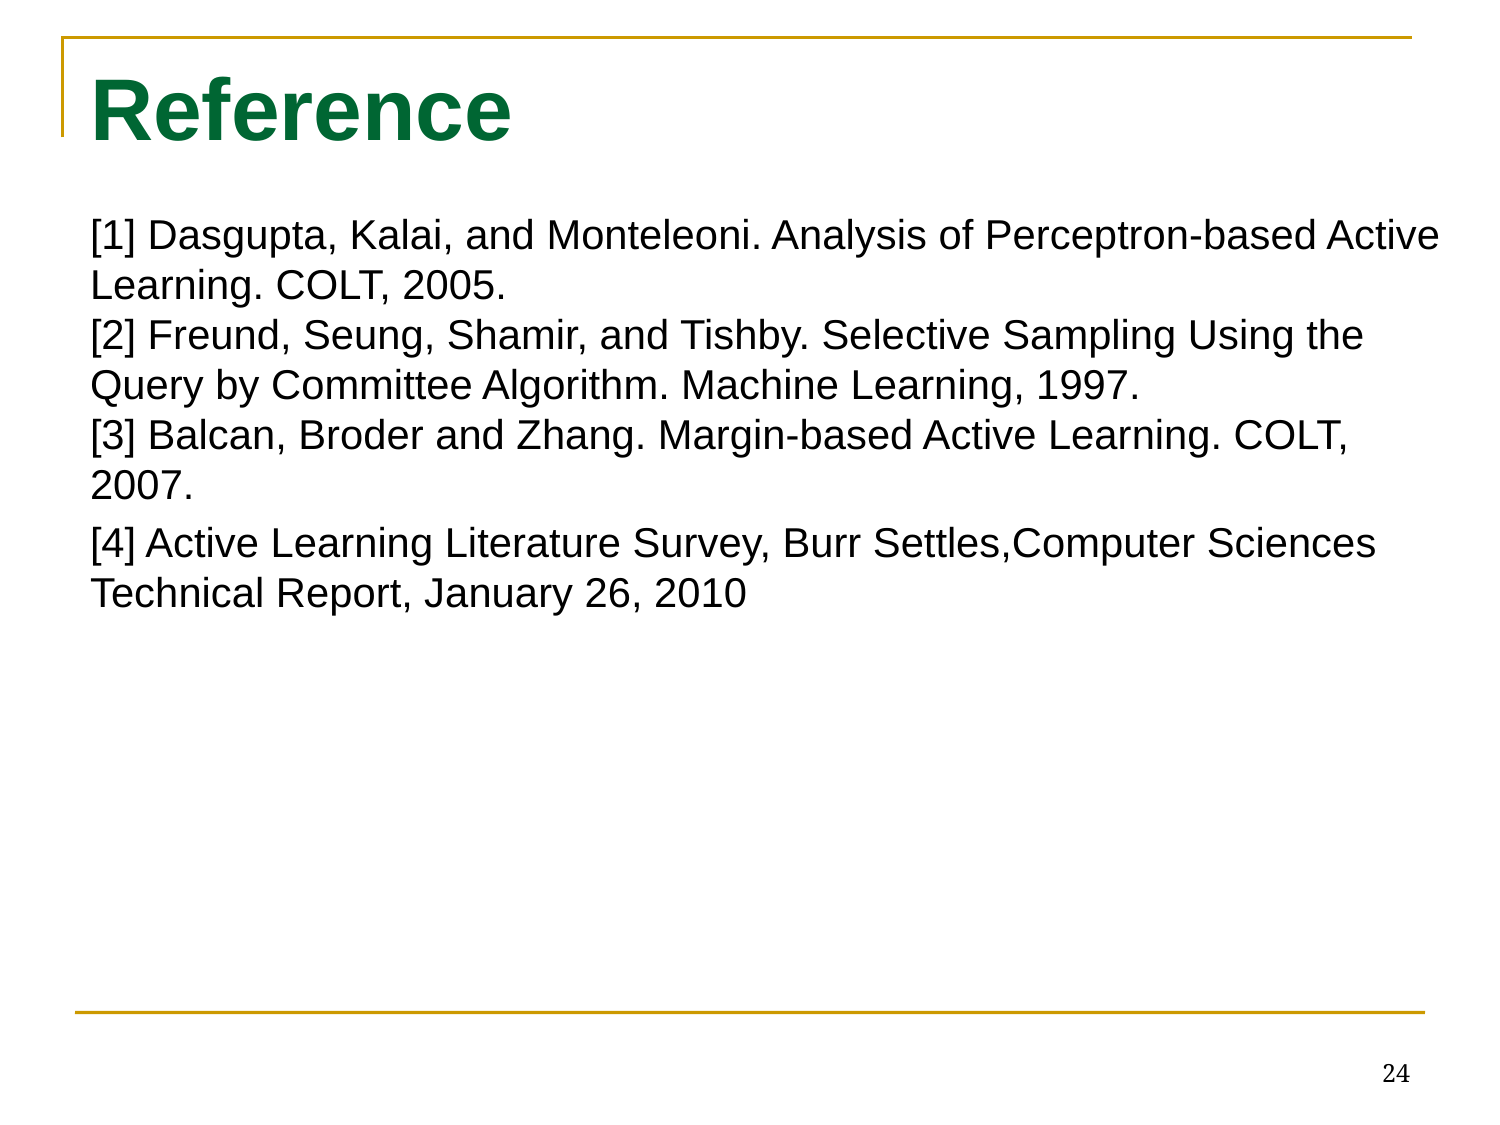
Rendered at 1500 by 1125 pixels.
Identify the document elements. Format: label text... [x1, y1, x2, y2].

title Reference [75, 45, 1425, 200]
list [1] Dasgupta, Kalai, and Monteleoni. Analysis of Perceptron-based Active Learning. COLT, 2005. [2] Freund, Seung, Shamir, and Tishby. Selective Sampling Using the Query by Committee Algorithm. Machine Learning, 1997. [3] Balcan, Broder and Zhang. Margin-based Active Learning. COLT, 2007. [4] Active Learning Literature Survey, Burr Settles,Computer Sciences Technical Report, January 26, 2010 [75, 200, 1475, 1006]
slide_number 24 [1074, 1023, 1426, 1100]
